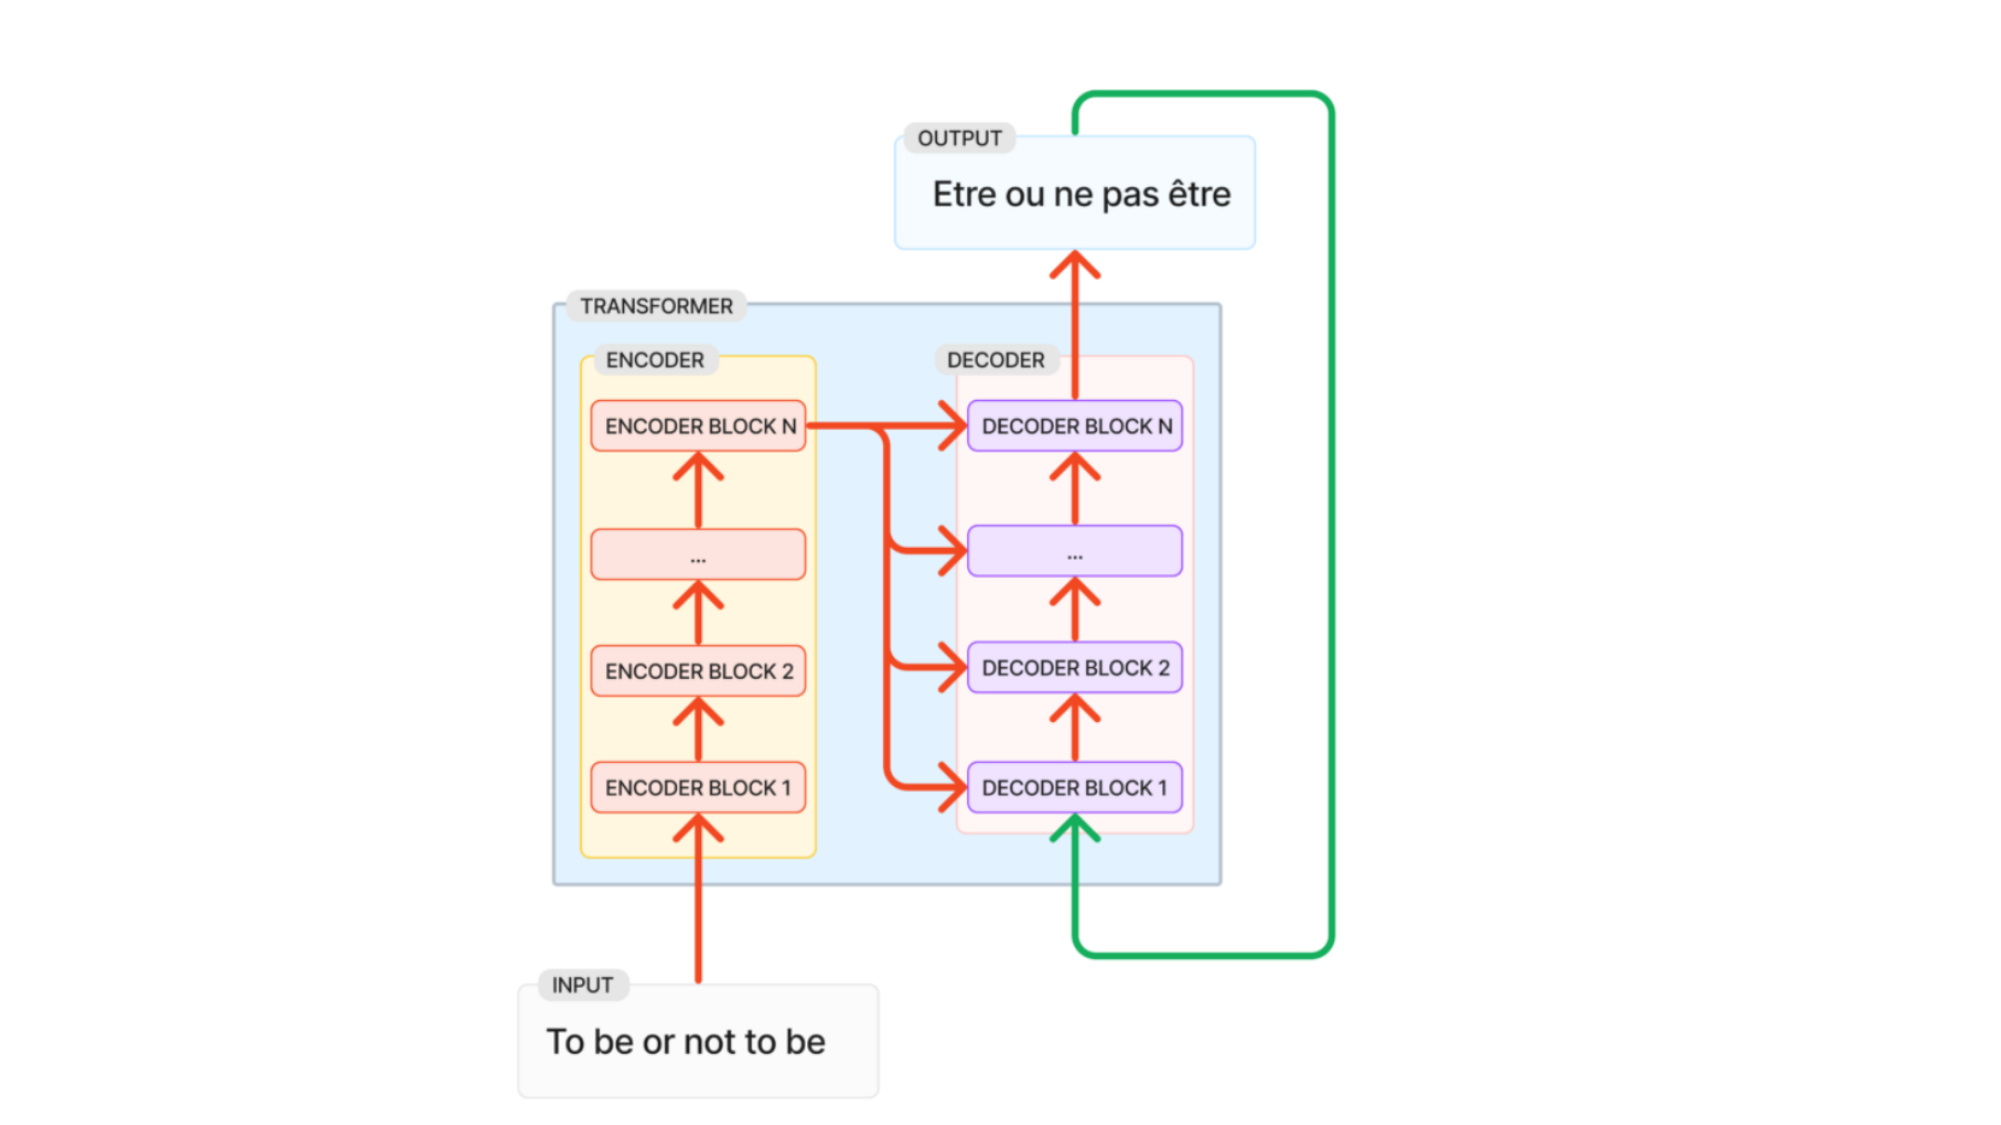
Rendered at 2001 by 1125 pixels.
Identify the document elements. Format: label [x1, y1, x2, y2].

picture [516, 85, 1410, 1125]
